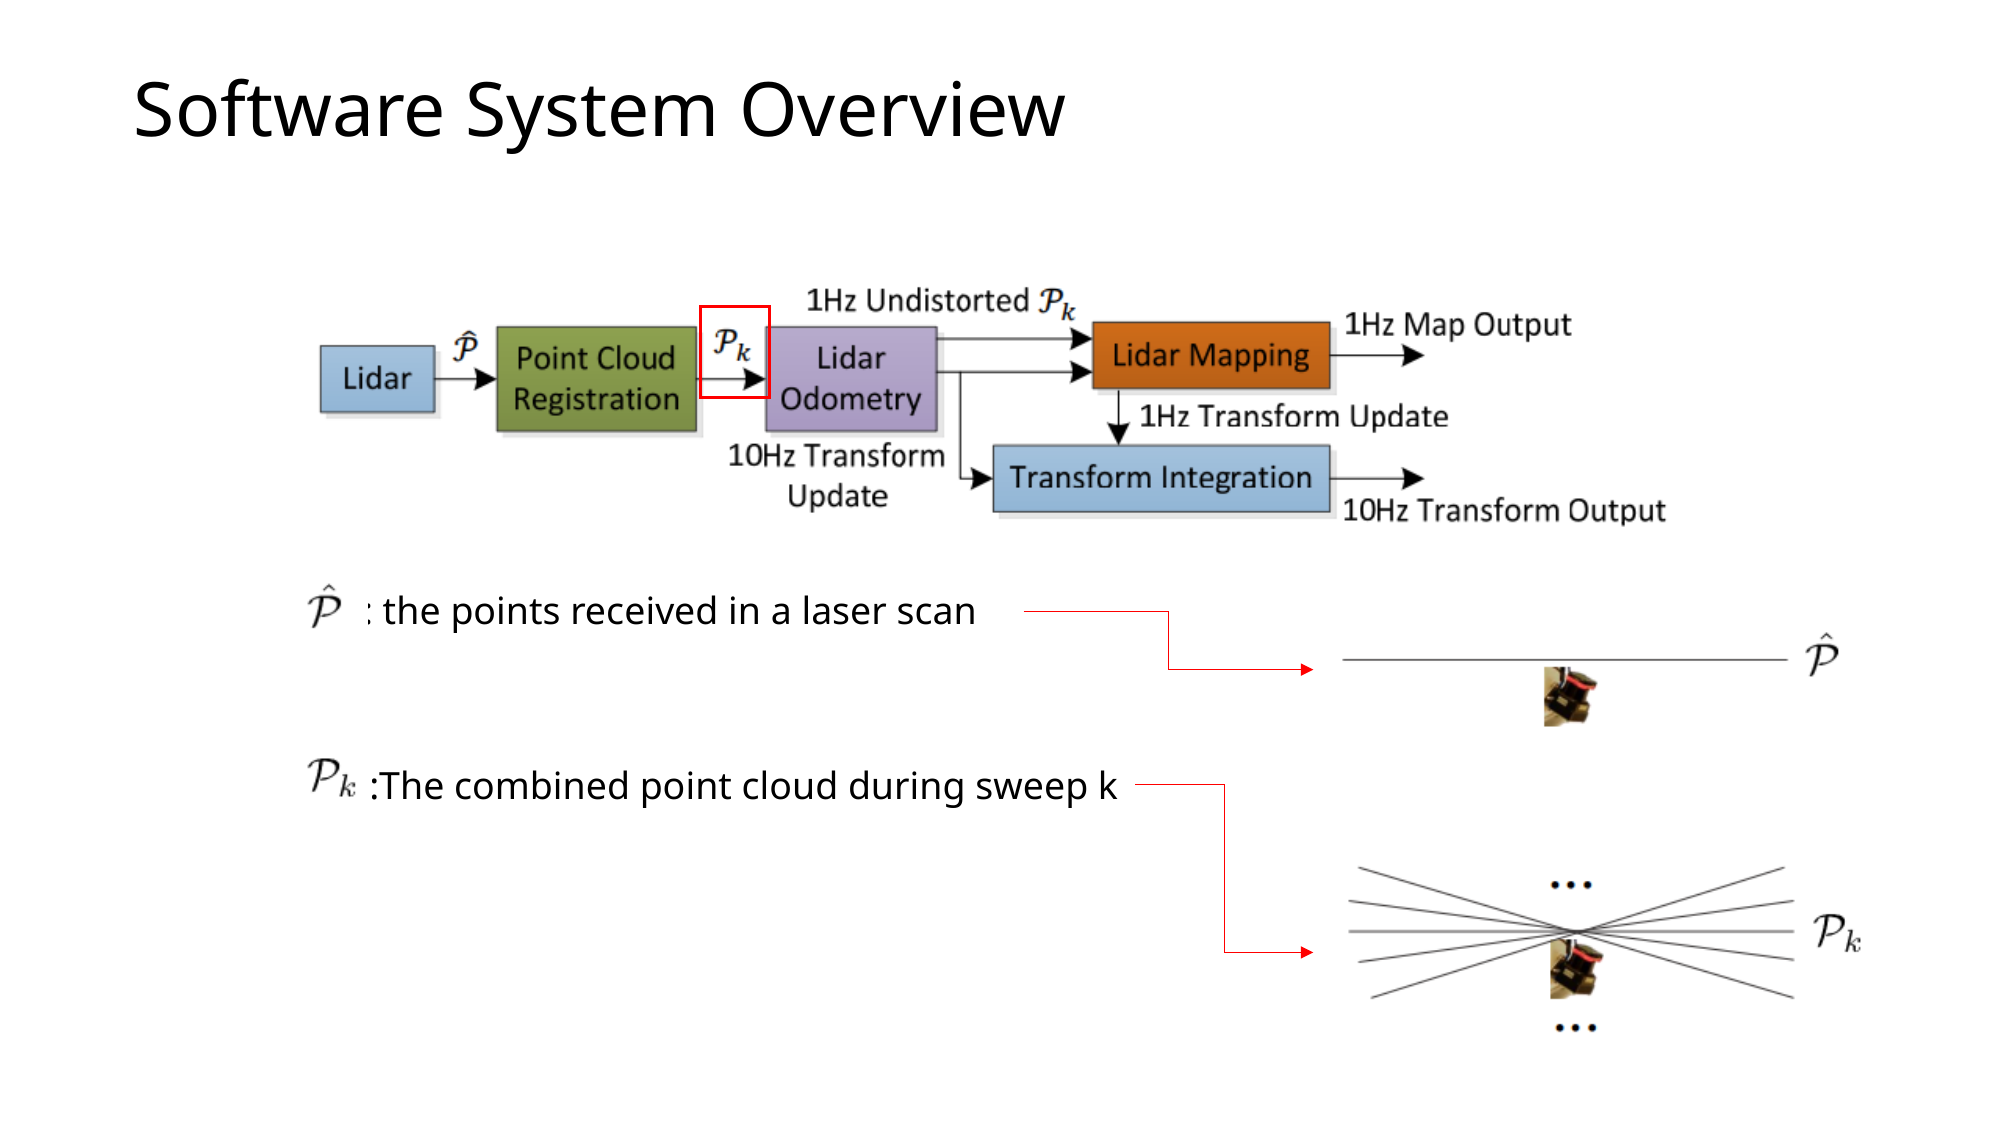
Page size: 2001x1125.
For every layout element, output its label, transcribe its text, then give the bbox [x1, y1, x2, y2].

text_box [1135, 785, 1314, 953]
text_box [1023, 611, 1314, 670]
picture [1313, 581, 1887, 755]
picture [300, 743, 368, 811]
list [289, 181, 1711, 563]
text_box : the points received in a laser scan [368, 580, 1453, 640]
title Software System Overview [119, 3, 1844, 221]
picture [1319, 803, 1881, 1084]
text_box :The combined point cloud during sweep k [335, 754, 1136, 815]
picture [289, 562, 368, 655]
